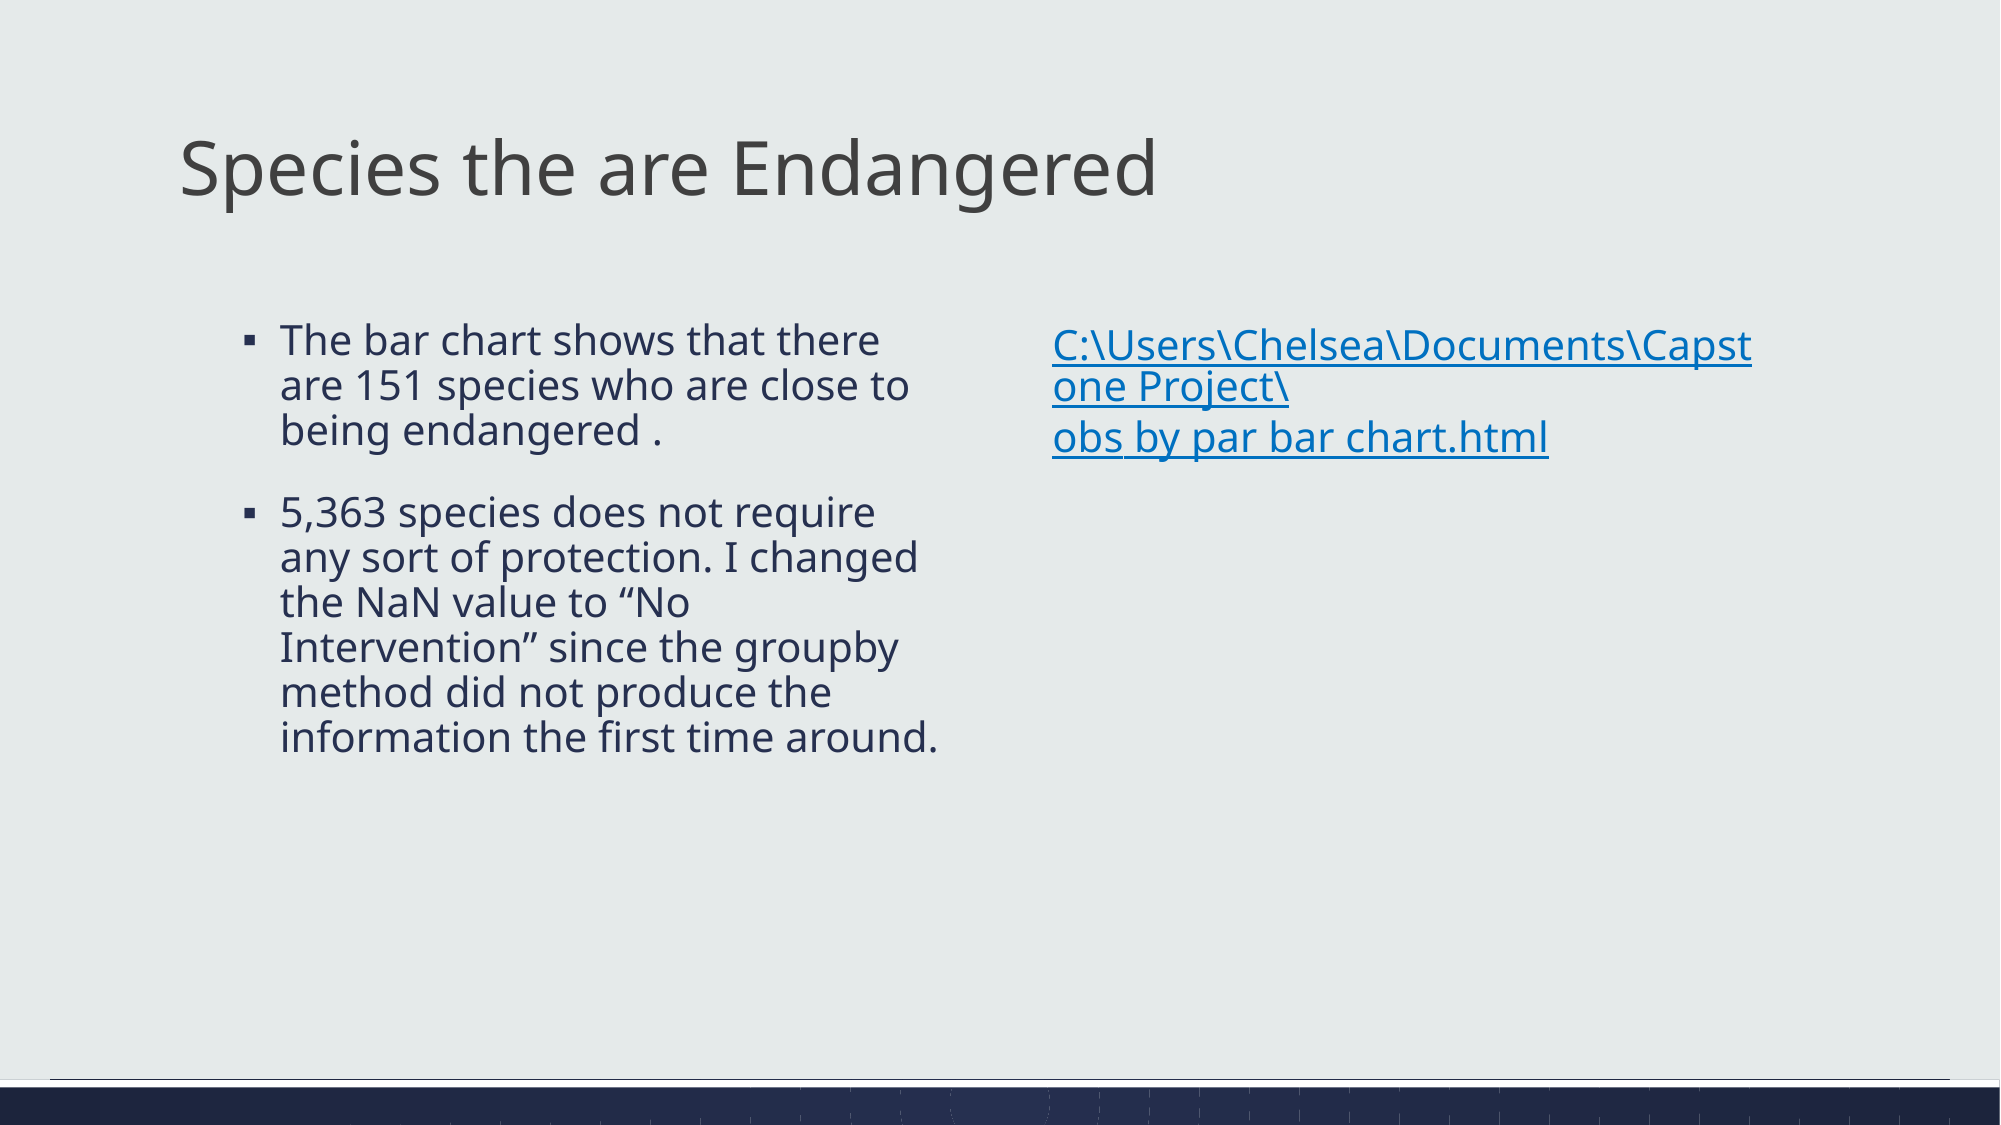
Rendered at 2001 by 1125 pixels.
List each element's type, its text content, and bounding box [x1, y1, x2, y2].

list C:\Users\Chelsea\Documents\Capstone Project\obs by par bar chart.html [1029, 311, 1780, 478]
list The bar chart shows that there are 151 species who are close to being endangered . 5,363 species does not require any sort of protection. I changed the NaN value to “No Intervention” since the groupby method did not produce the information the first time around. [219, 311, 970, 989]
text_box Species the are Endangered [164, 112, 1175, 218]
